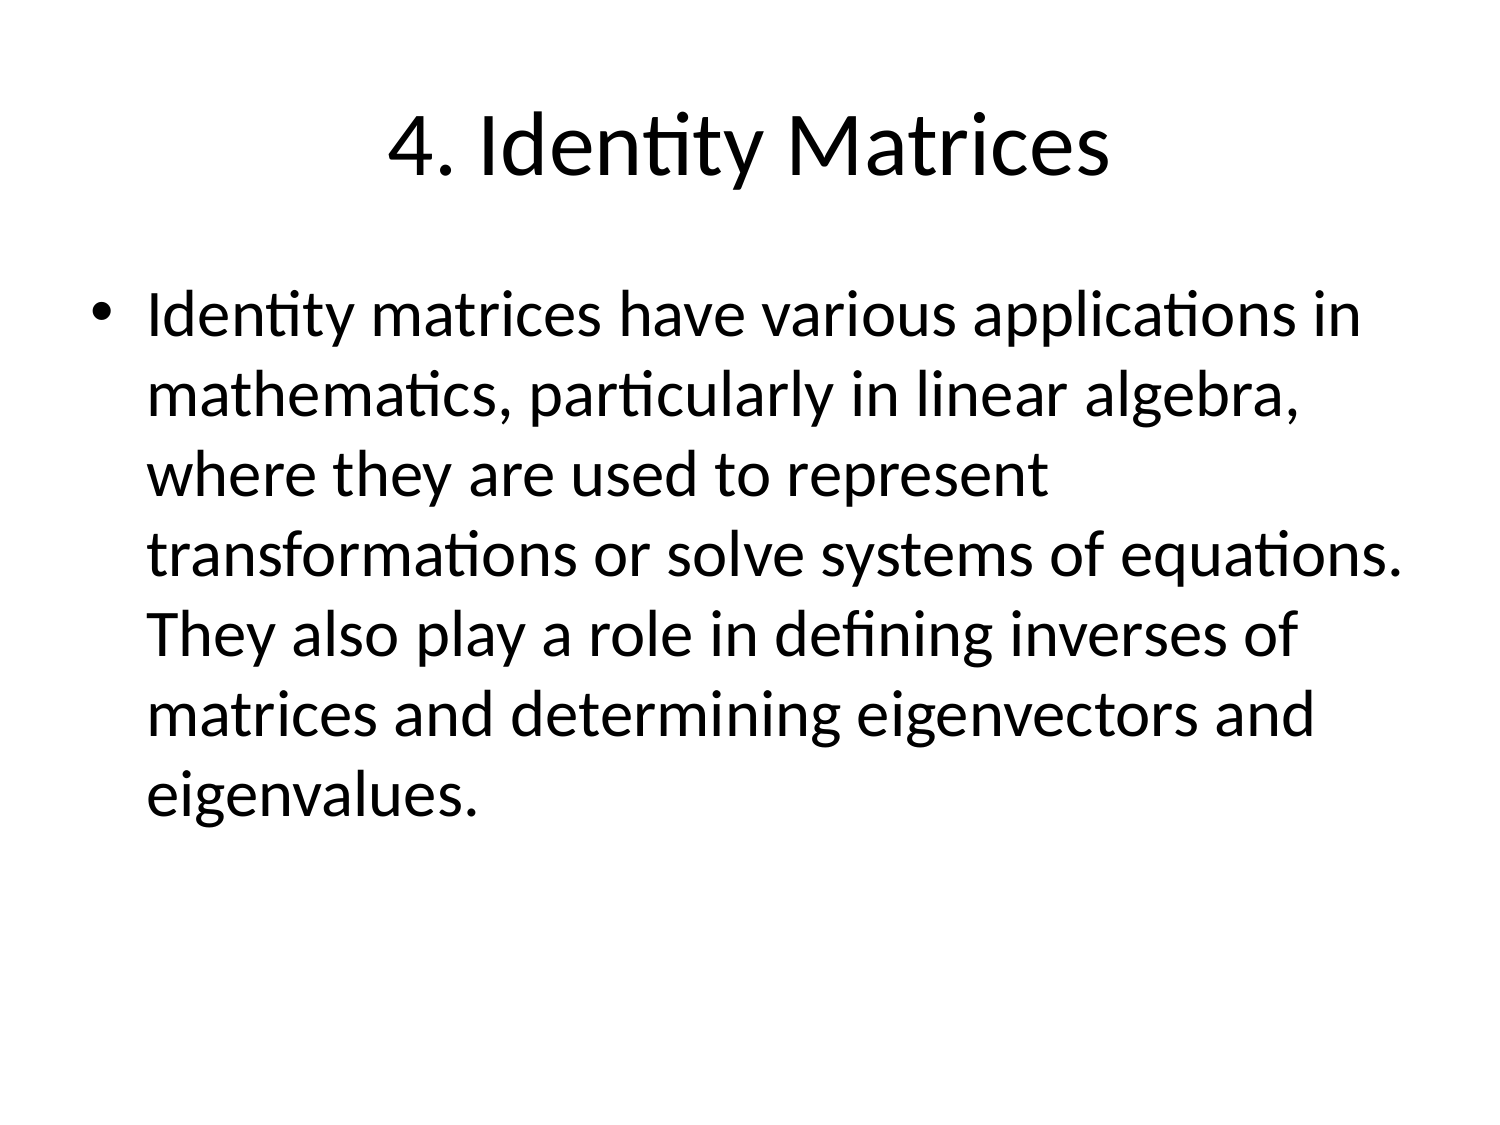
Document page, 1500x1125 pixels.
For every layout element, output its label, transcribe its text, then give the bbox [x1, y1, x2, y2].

title 4. Identity Matrices [75, 45, 1425, 233]
list Identity matrices have various applications in mathematics, particularly in linear algebra, where they are used to represent transformations or solve systems of equations. They also play a role in defining inverses of matrices and determining eigenvectors and eigenvalues. [75, 262, 1425, 1005]
